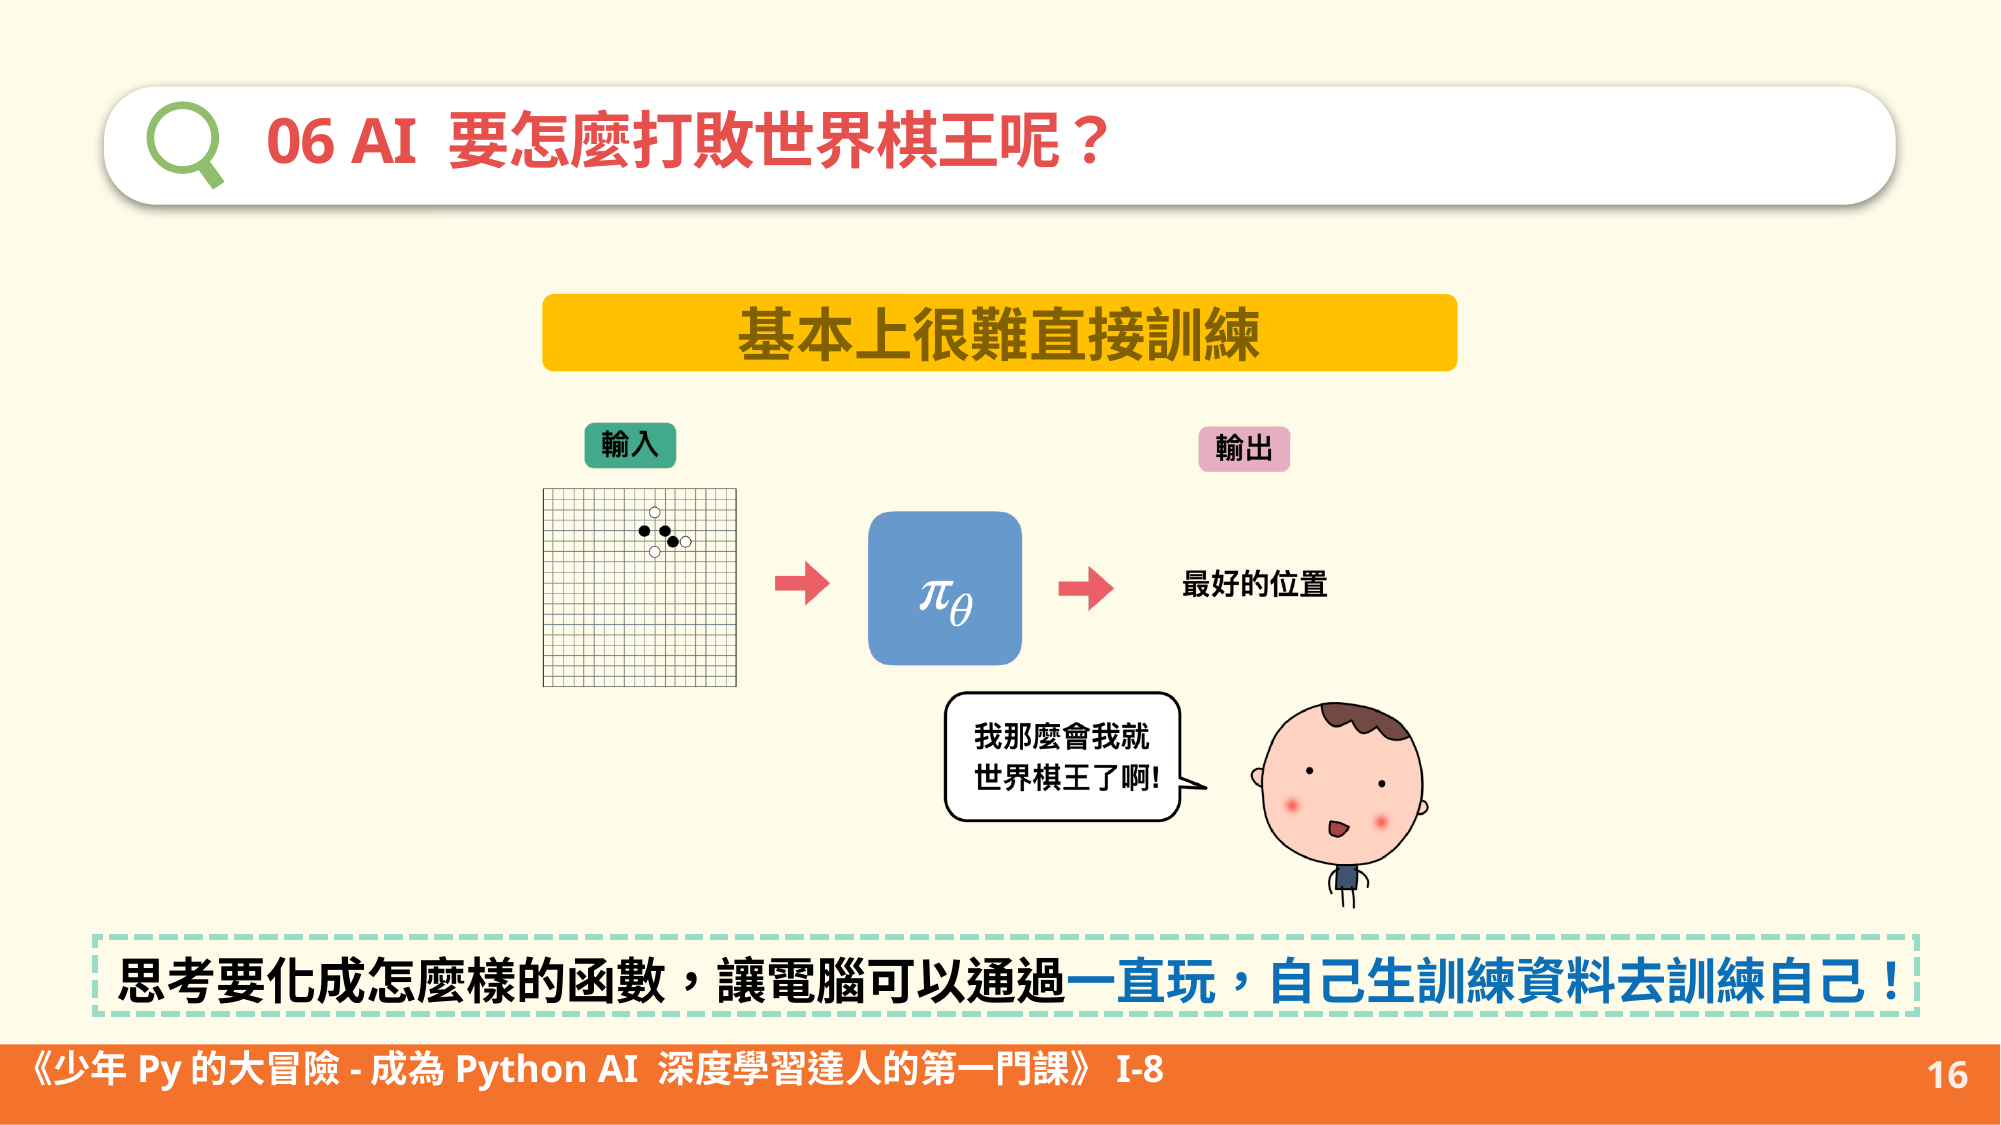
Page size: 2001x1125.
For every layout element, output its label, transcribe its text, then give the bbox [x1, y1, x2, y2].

slide_number 16 [1912, 1047, 1982, 1111]
text_box 基本上很難直接訓練 [542, 293, 1458, 372]
picture [542, 420, 1436, 917]
list 06 AI 要怎麼打敗世界棋王呢？ [257, 106, 1838, 185]
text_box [94, 936, 1917, 1019]
